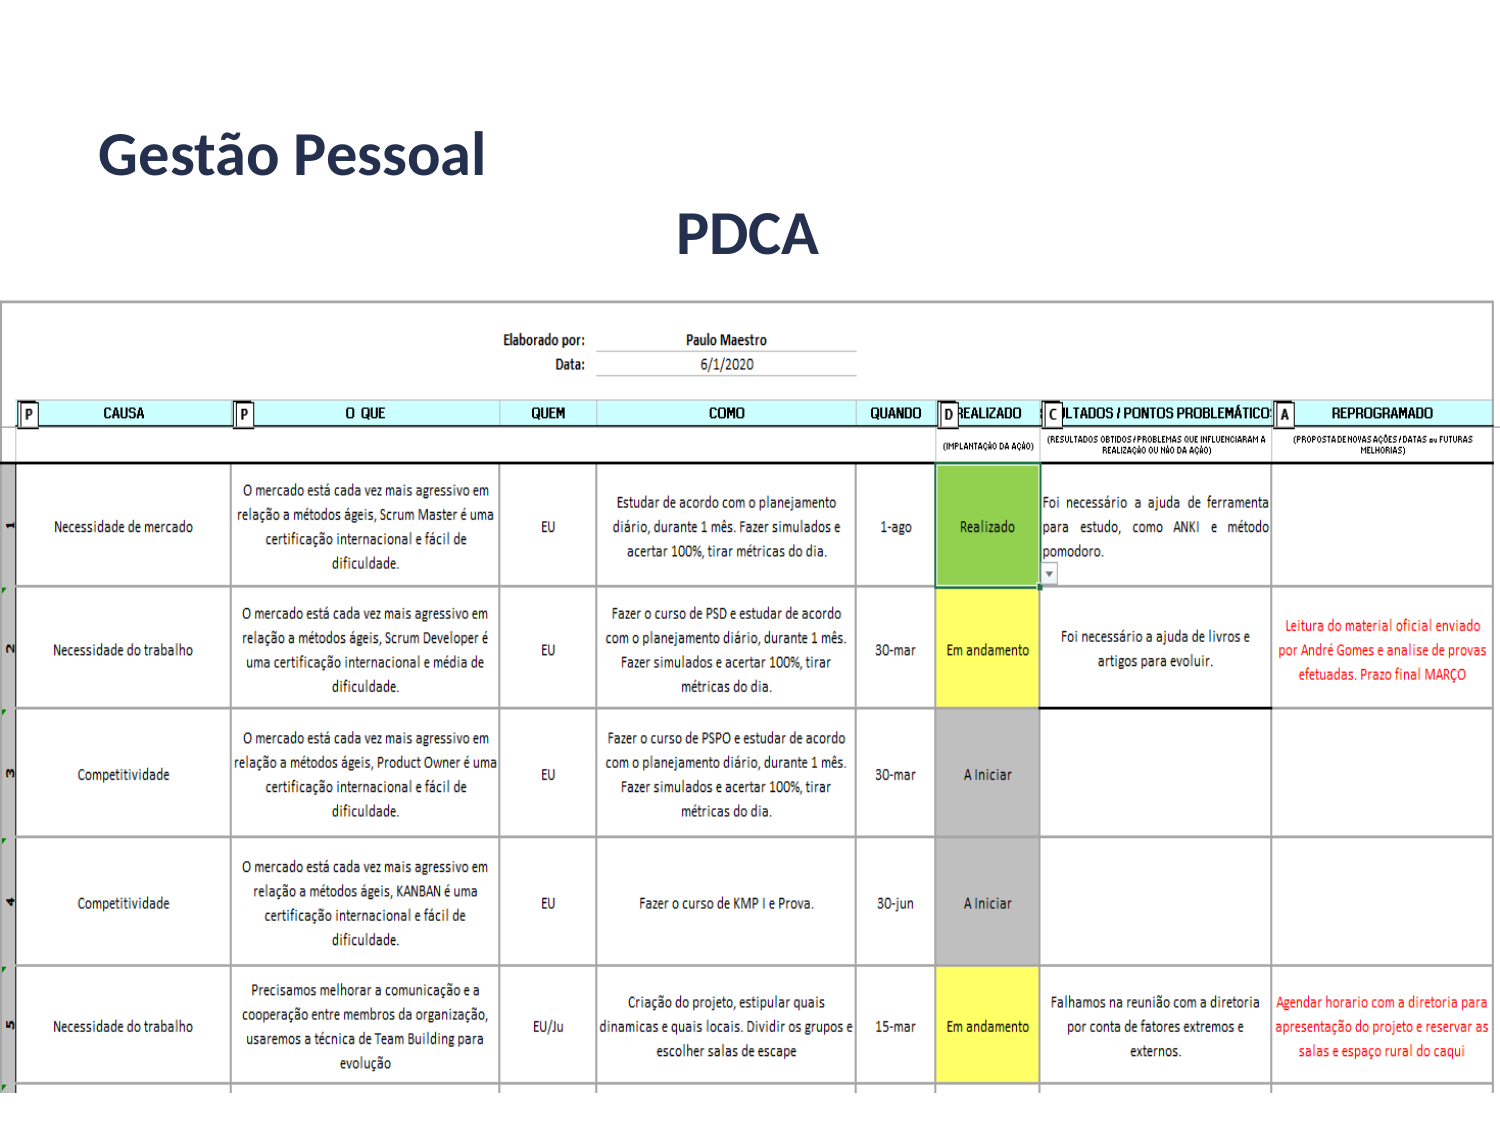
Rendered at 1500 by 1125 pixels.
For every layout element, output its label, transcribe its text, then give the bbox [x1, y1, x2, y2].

text_box PDCA [84, 184, 1412, 275]
text_box Gestão Pessoal [84, 105, 1412, 184]
picture [0, 279, 1500, 1093]
